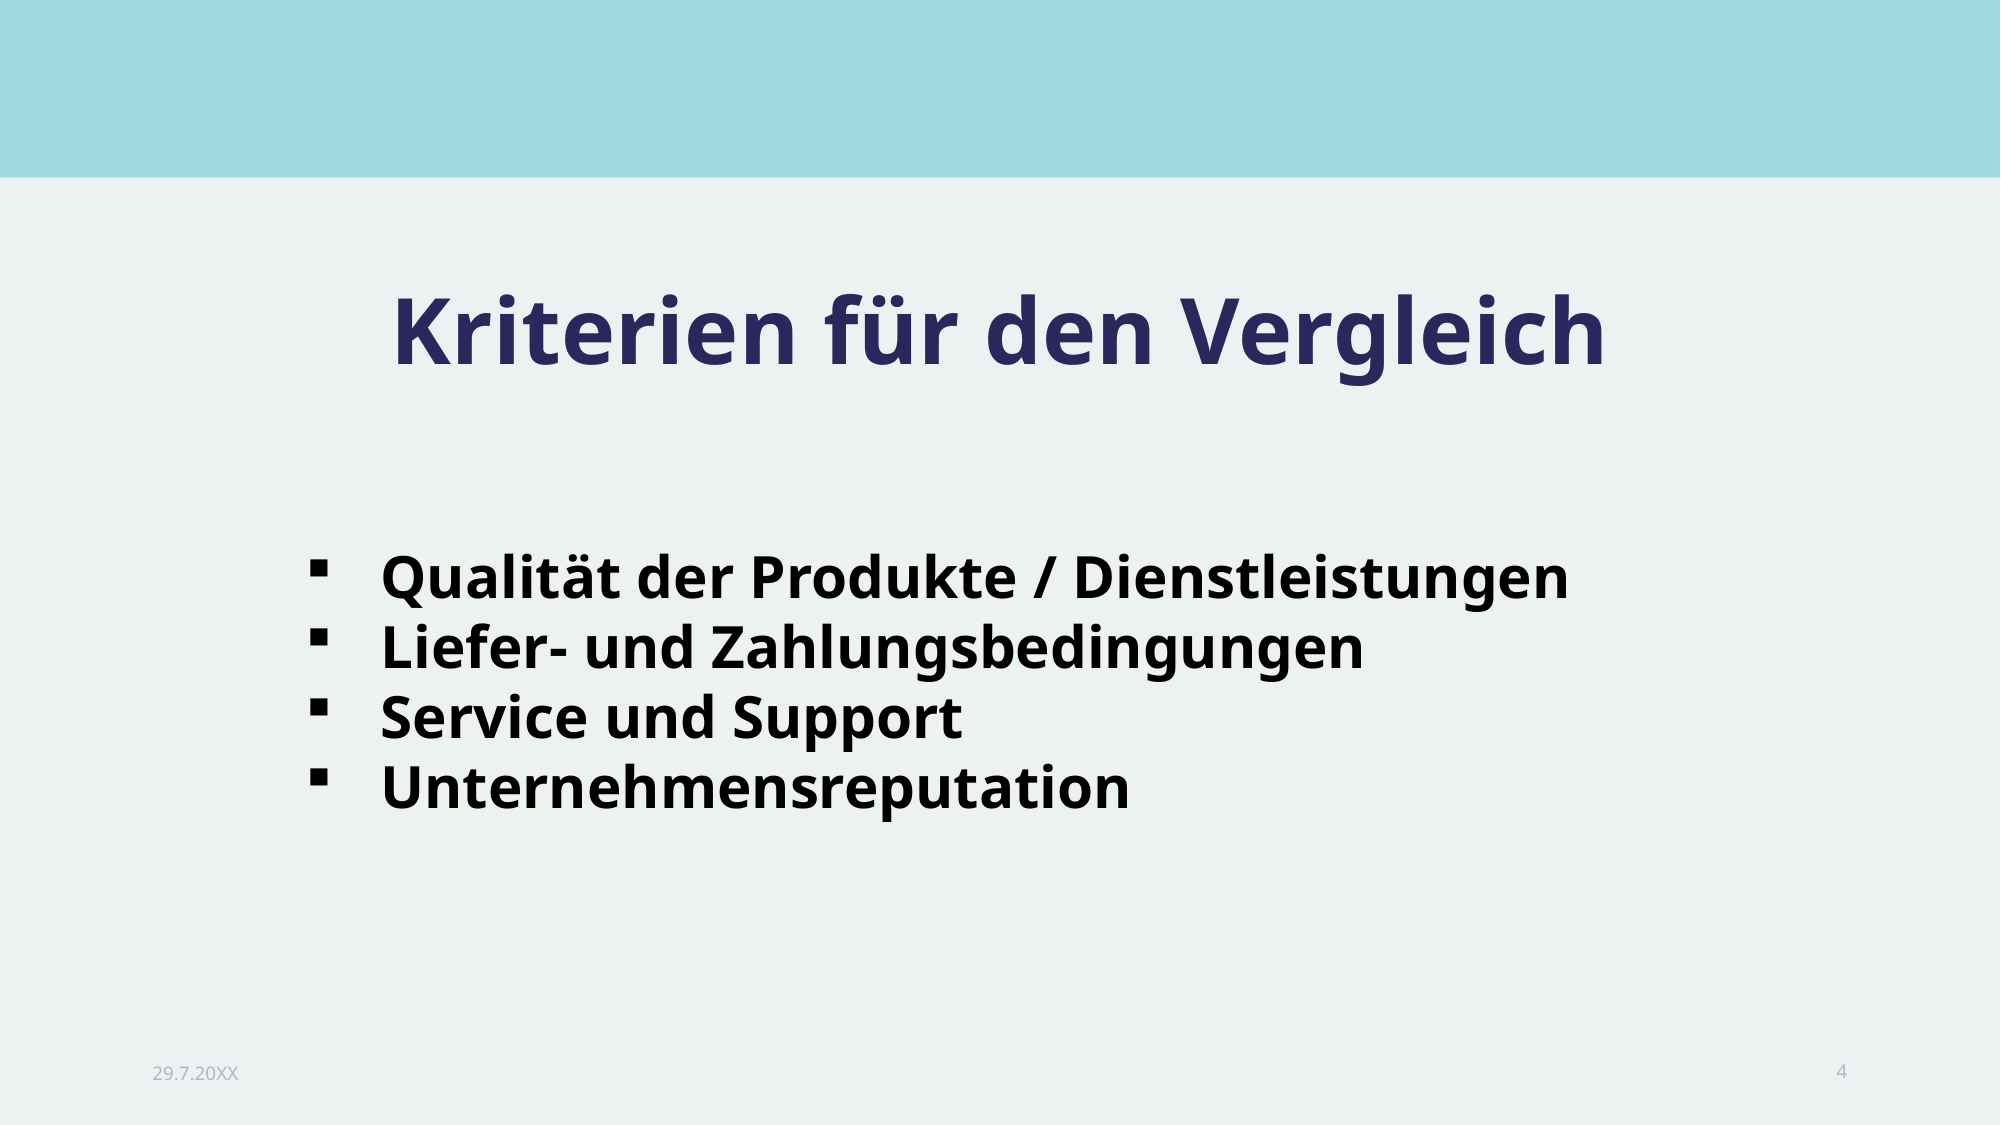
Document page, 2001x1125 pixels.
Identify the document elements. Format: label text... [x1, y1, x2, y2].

text_box Qualität der Produkte / Dienstleistungen Liefer- und Zahlungsbedingungen Service und Support Unternehmensreputation [290, 532, 1863, 898]
title Kriterien für den Vergleich [226, 177, 1774, 392]
slide_number 4 [1412, 1042, 1863, 1103]
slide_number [137, 1042, 588, 1103]
